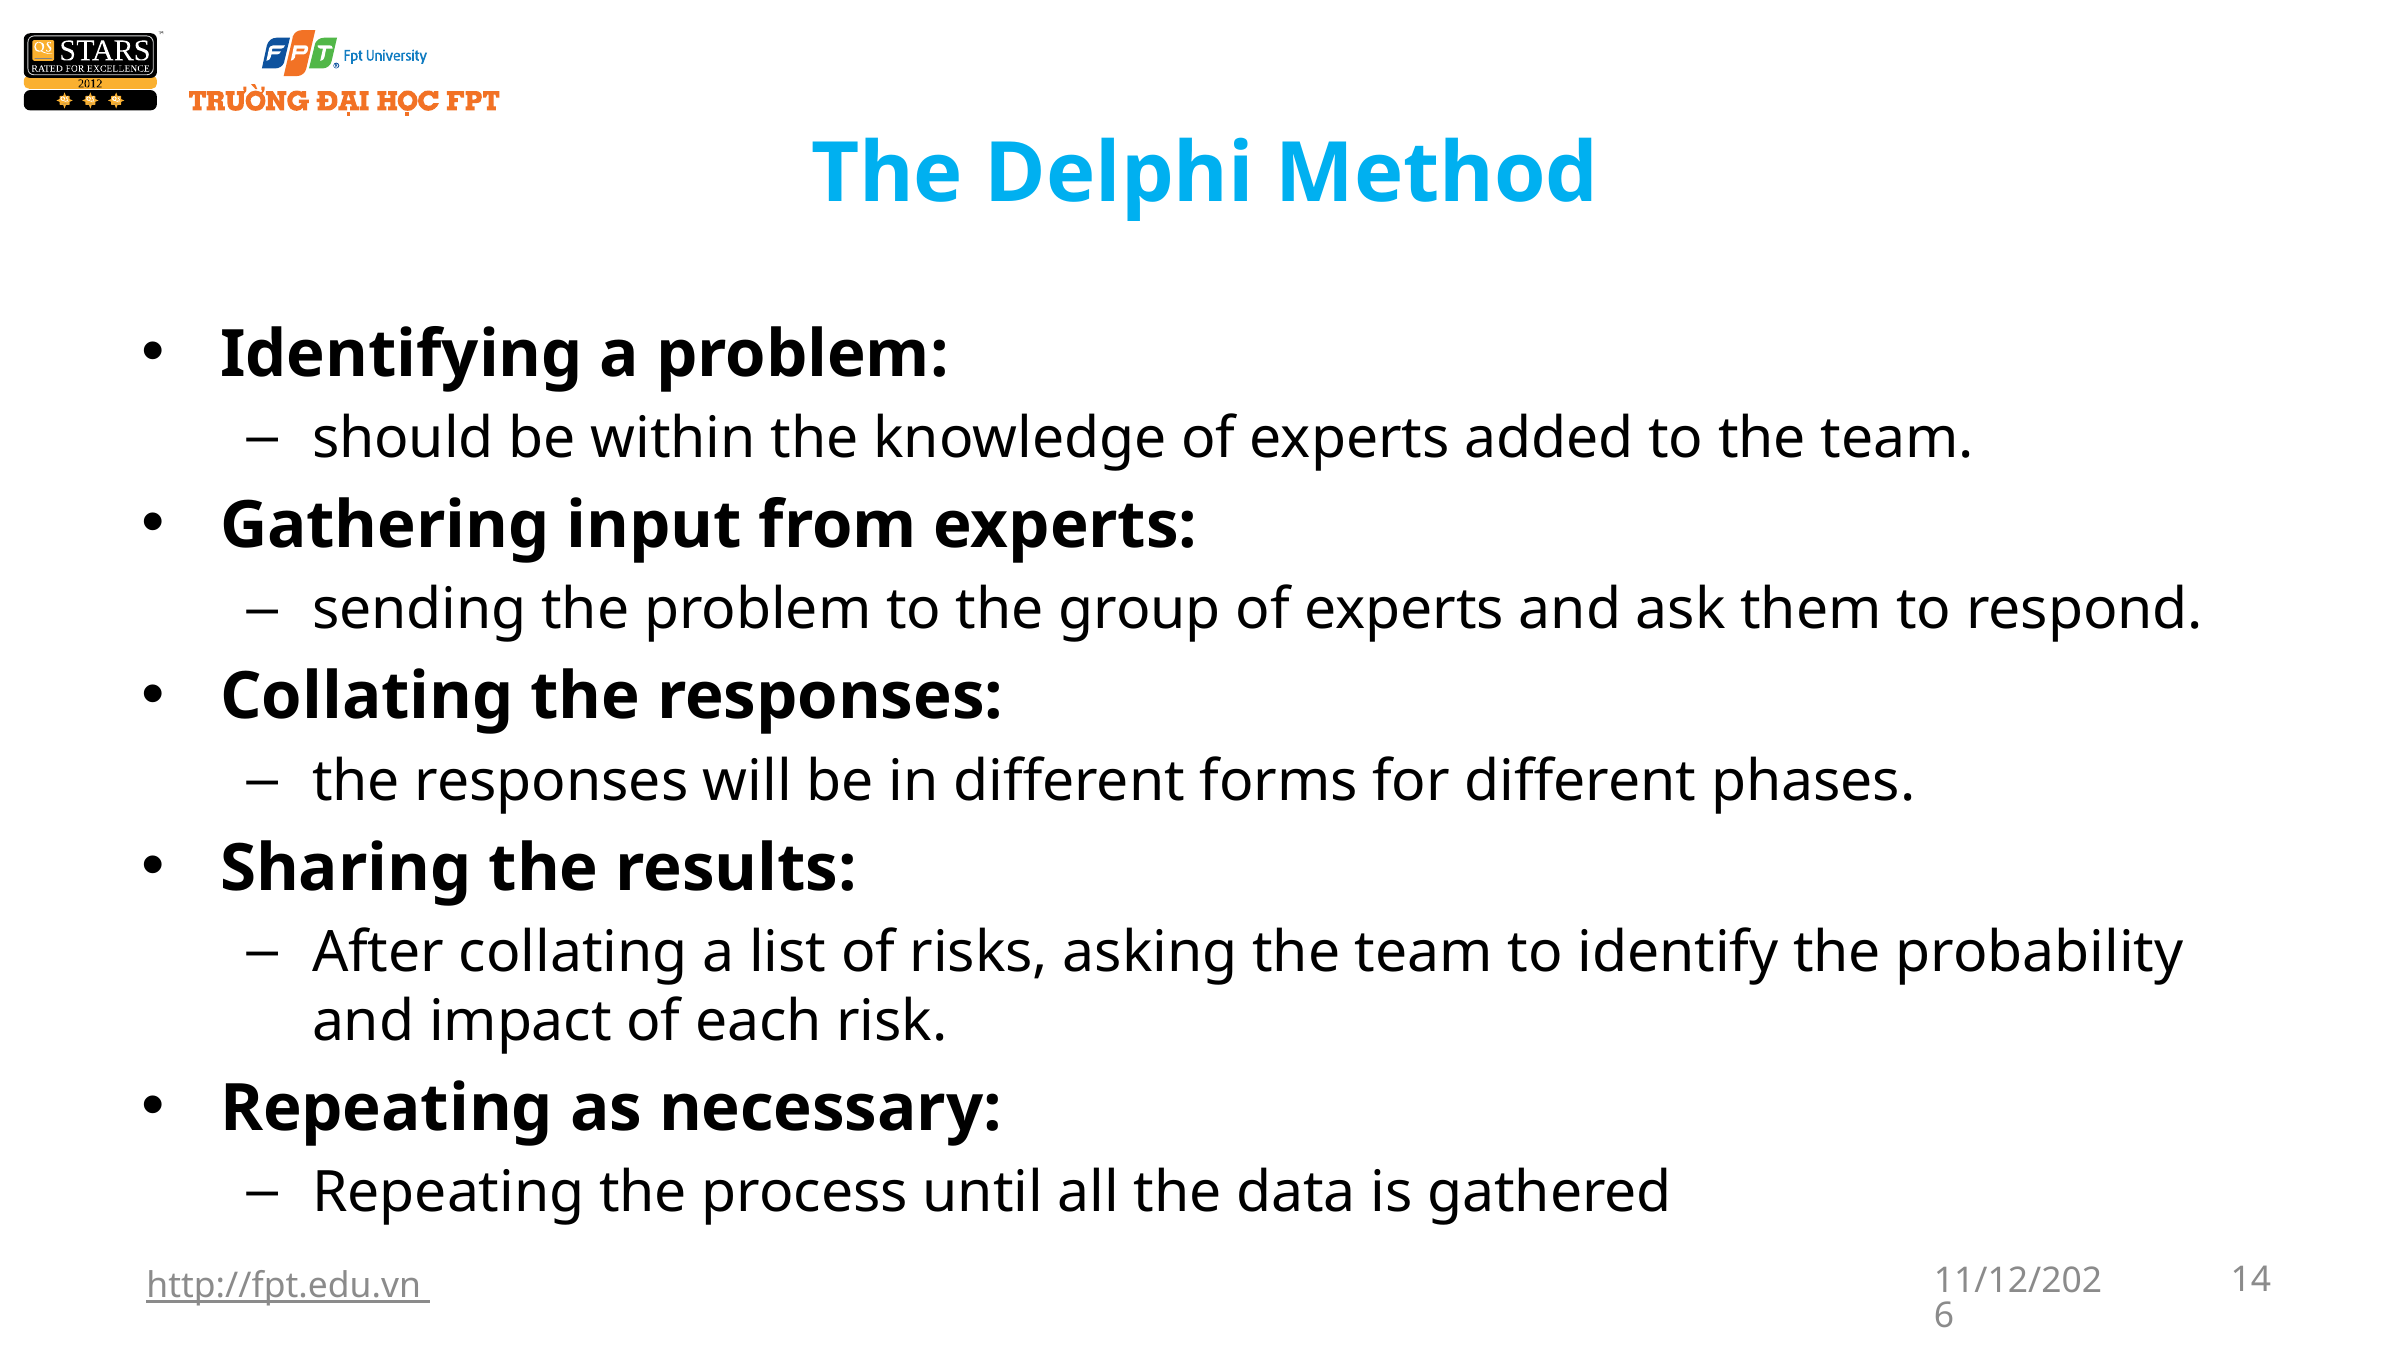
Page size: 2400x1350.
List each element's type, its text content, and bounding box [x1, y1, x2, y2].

slide_number 14 [2175, 1250, 2293, 1312]
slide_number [1912, 1250, 2138, 1313]
list Identifying a problem: should be within the knowledge of experts added to the team. Gathering input from experts: sending the problem to the group of experts and ask them to respond. Collating the responses: the responses will be in different forms for different phases. Sharing the results: After collating a list of risks, asking the team to identify the probability and impact of each risk. Repeating as necessary: Repeating the process until all the data is gathered [120, 300, 2280, 1238]
footer http://fpt.edu.vn [125, 1250, 885, 1322]
title The Delphi Method [125, 73, 2285, 263]
